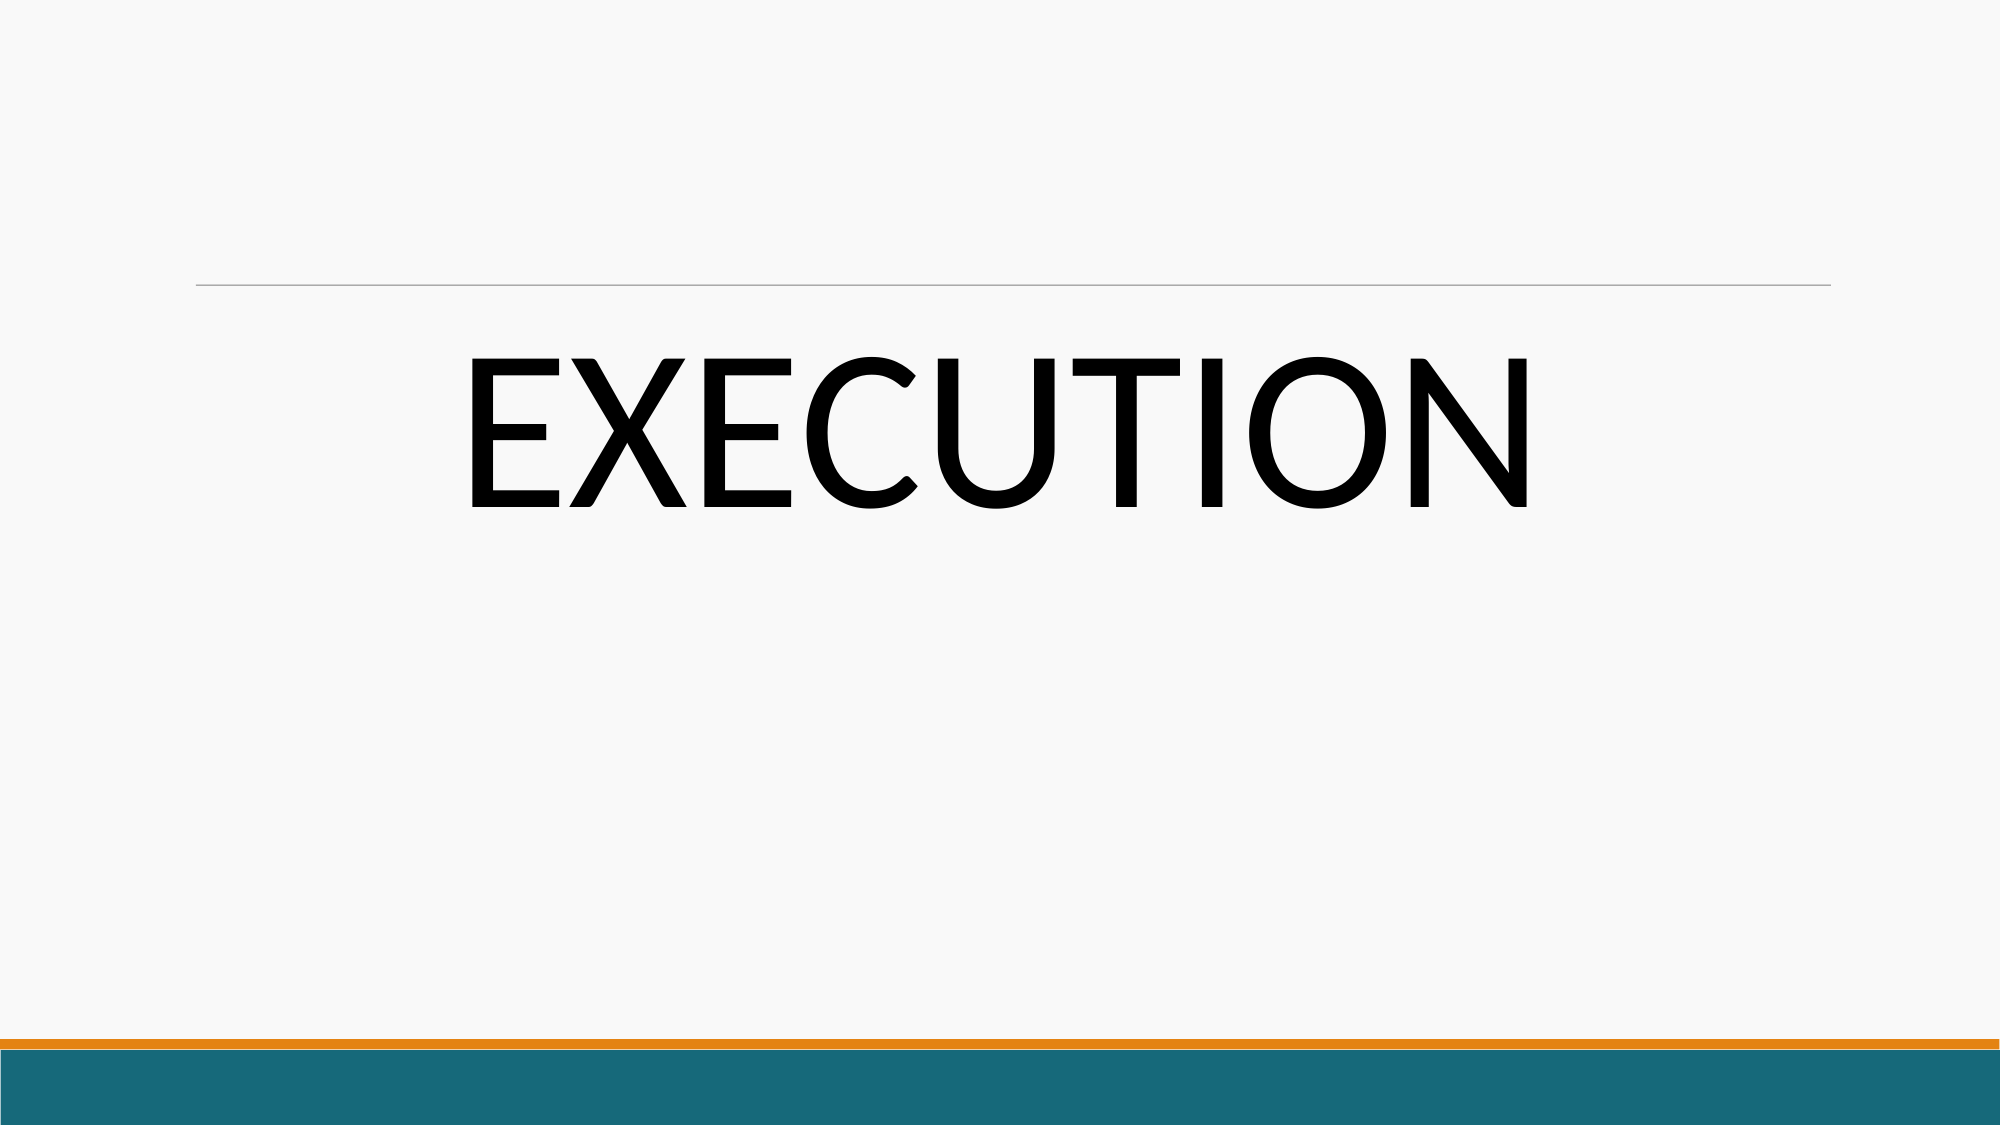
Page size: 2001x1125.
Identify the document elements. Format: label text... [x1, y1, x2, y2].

text_box EXECUTION [375, 300, 1624, 563]
